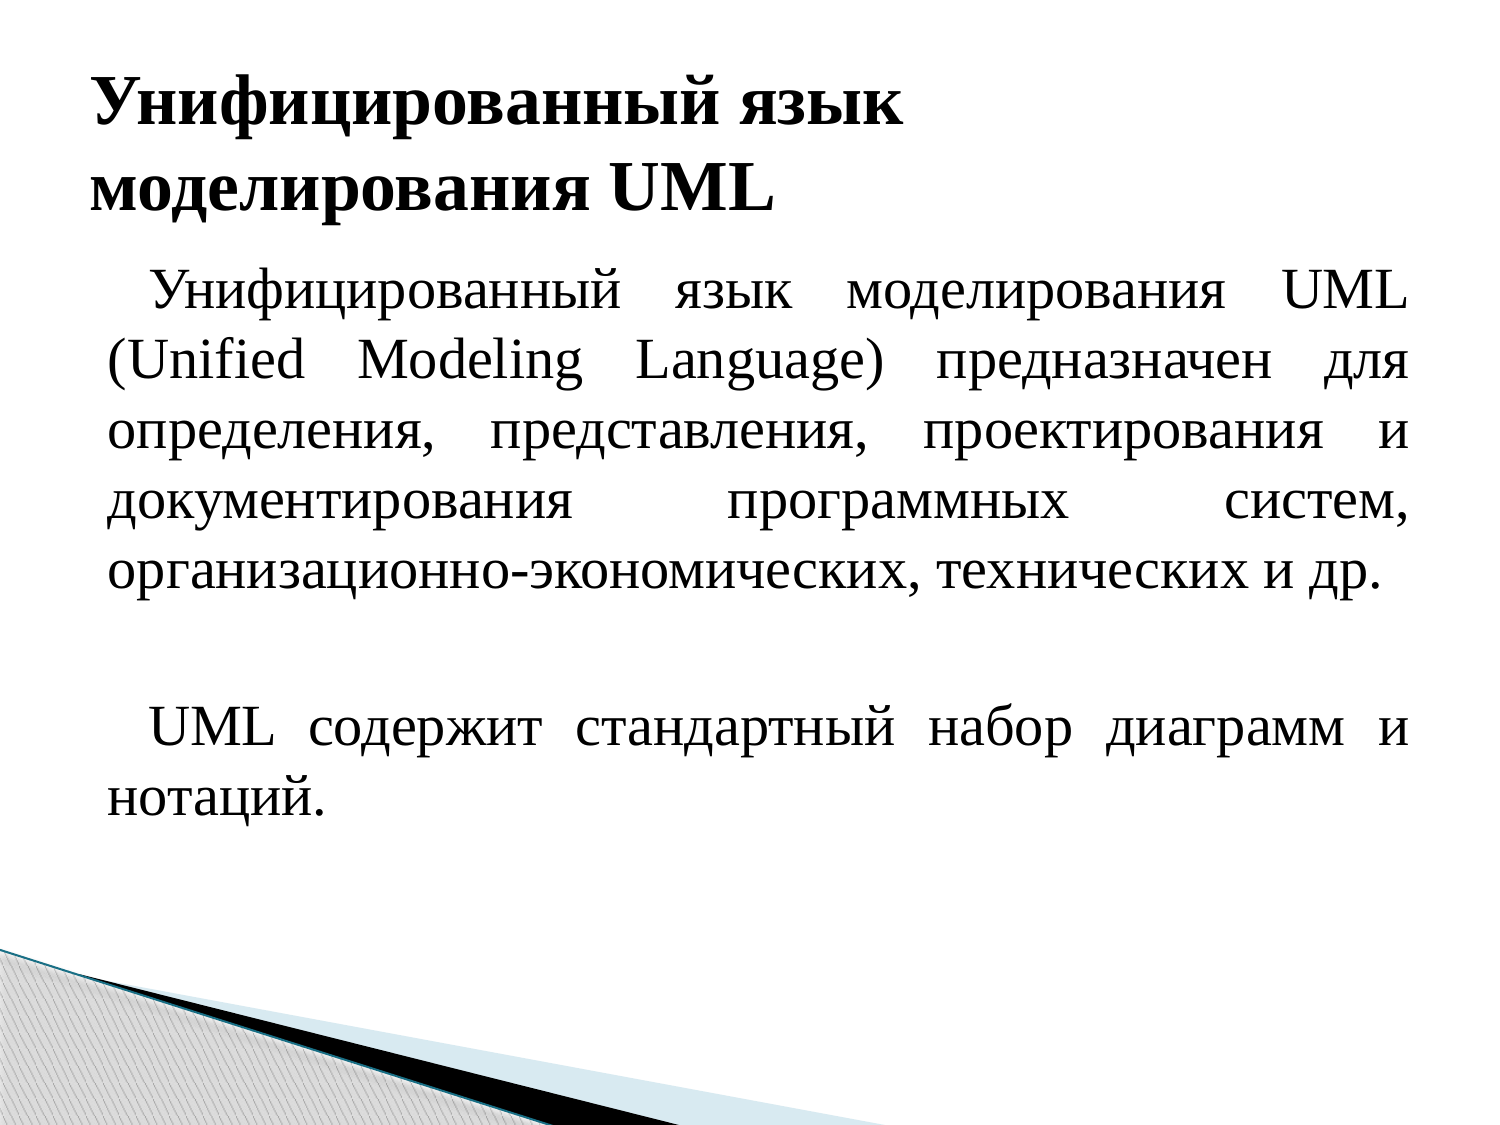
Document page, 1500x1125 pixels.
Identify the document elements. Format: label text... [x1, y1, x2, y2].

list Унифицированный язык моделирования UML (Unified Modeling Language) предназначен для определения, представления, проектирования и документирования программных систем, организационно-экономических, технических и др. UML содержит стандартный набор диаграмм и нотаций. [75, 243, 1425, 986]
title Унифицированный язык моделирования UML [75, 45, 1425, 233]
